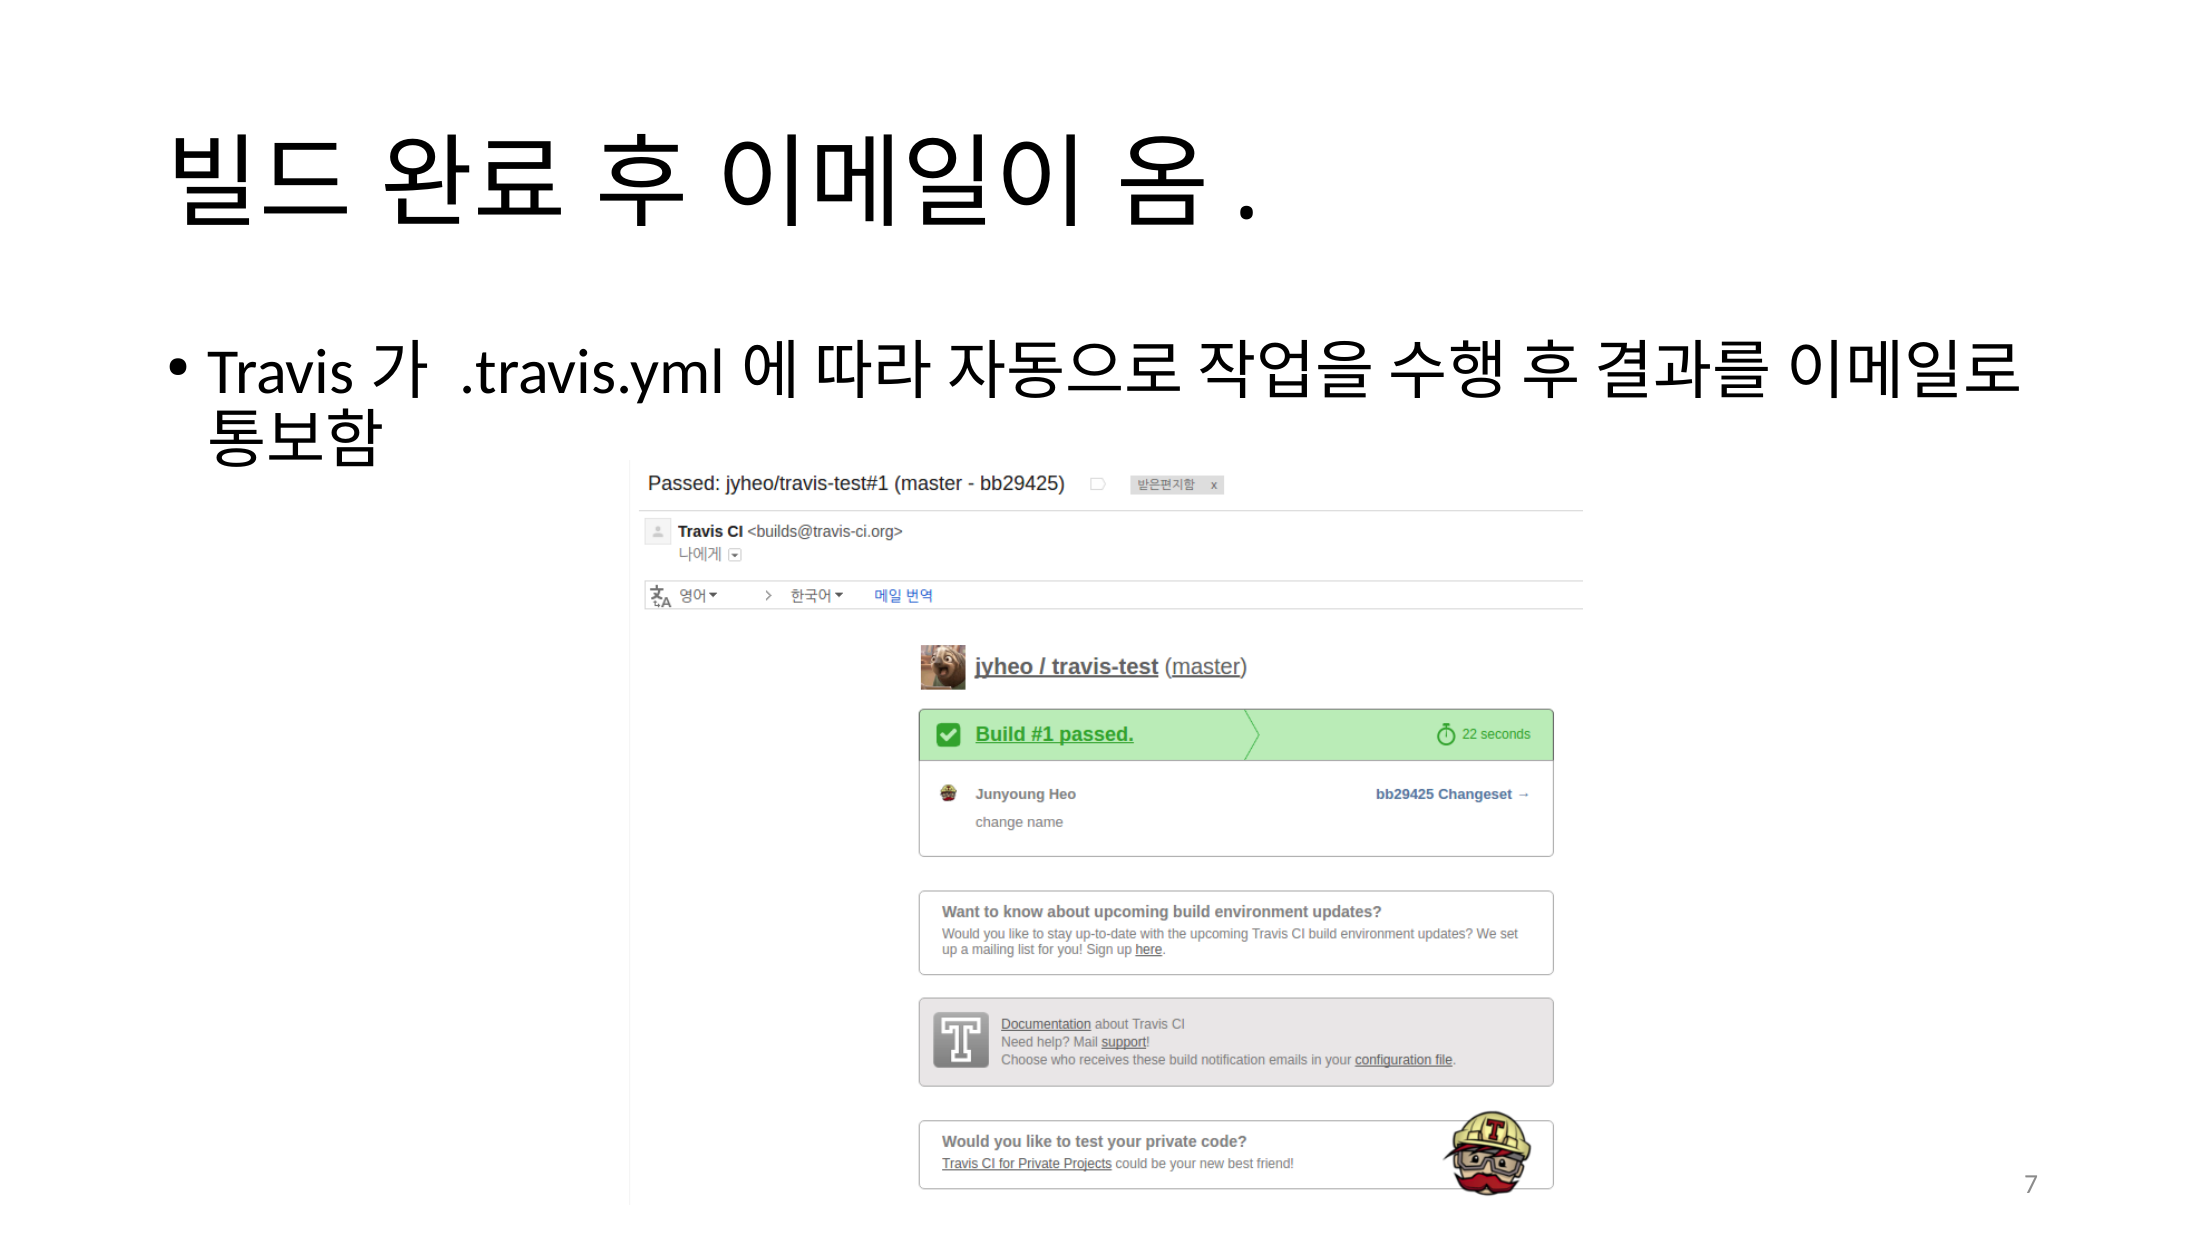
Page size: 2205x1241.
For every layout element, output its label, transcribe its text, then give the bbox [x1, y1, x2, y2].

list Travis가 .travis.yml에 따라 자동으로 작업을 수행 후 결과를 이메일로 통보함 [151, 330, 2054, 1117]
title 빌드 완료 후 이메일이 옴. [151, 66, 2054, 306]
picture [629, 460, 1583, 1205]
slide_number 7 [1557, 1149, 2054, 1216]
